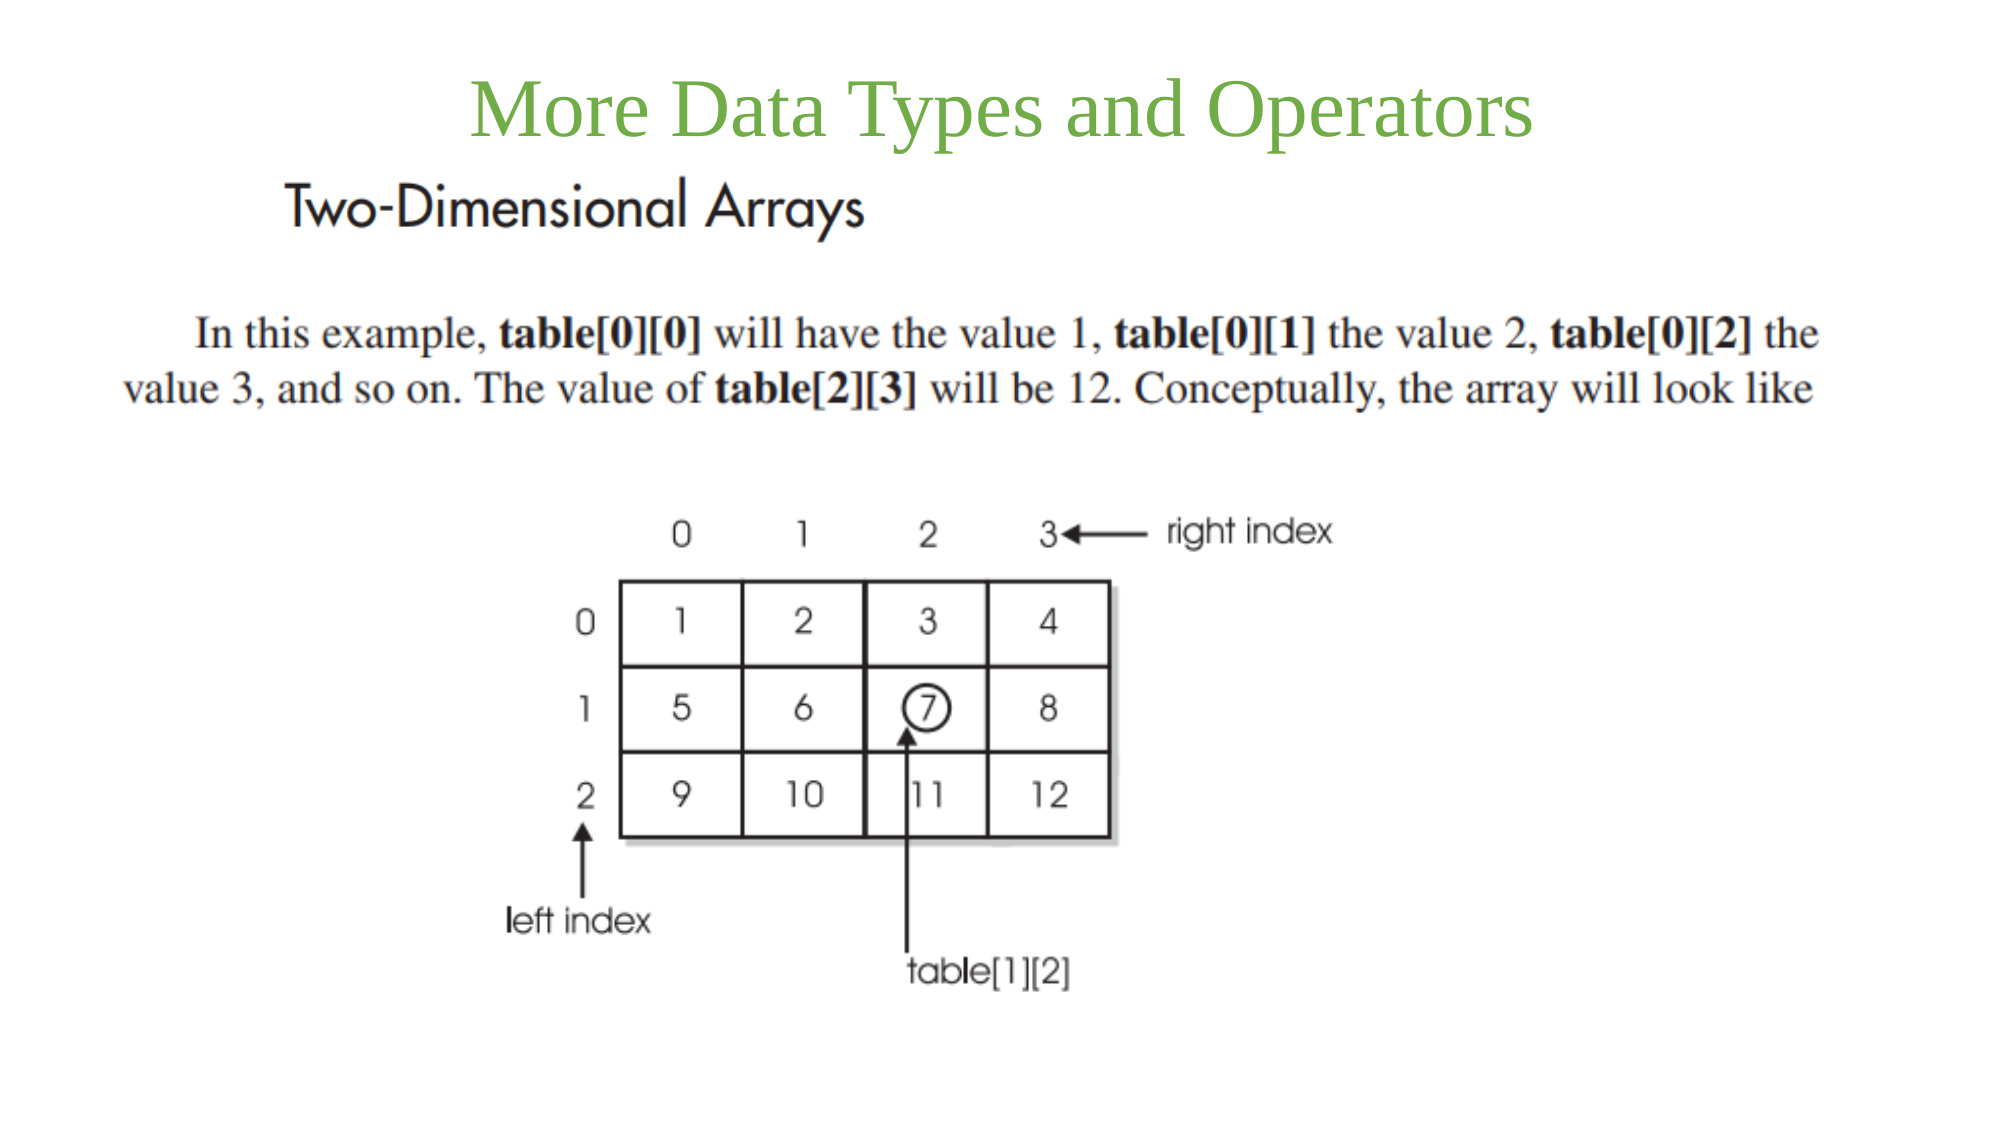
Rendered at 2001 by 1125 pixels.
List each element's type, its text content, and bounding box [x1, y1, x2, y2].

picture [115, 295, 1827, 419]
subtitle More Data Types and Operators [252, 56, 1753, 295]
picture [274, 168, 875, 246]
picture [464, 489, 1384, 1000]
subtitle More Data Types and Operators [252, 419, 1753, 1055]
